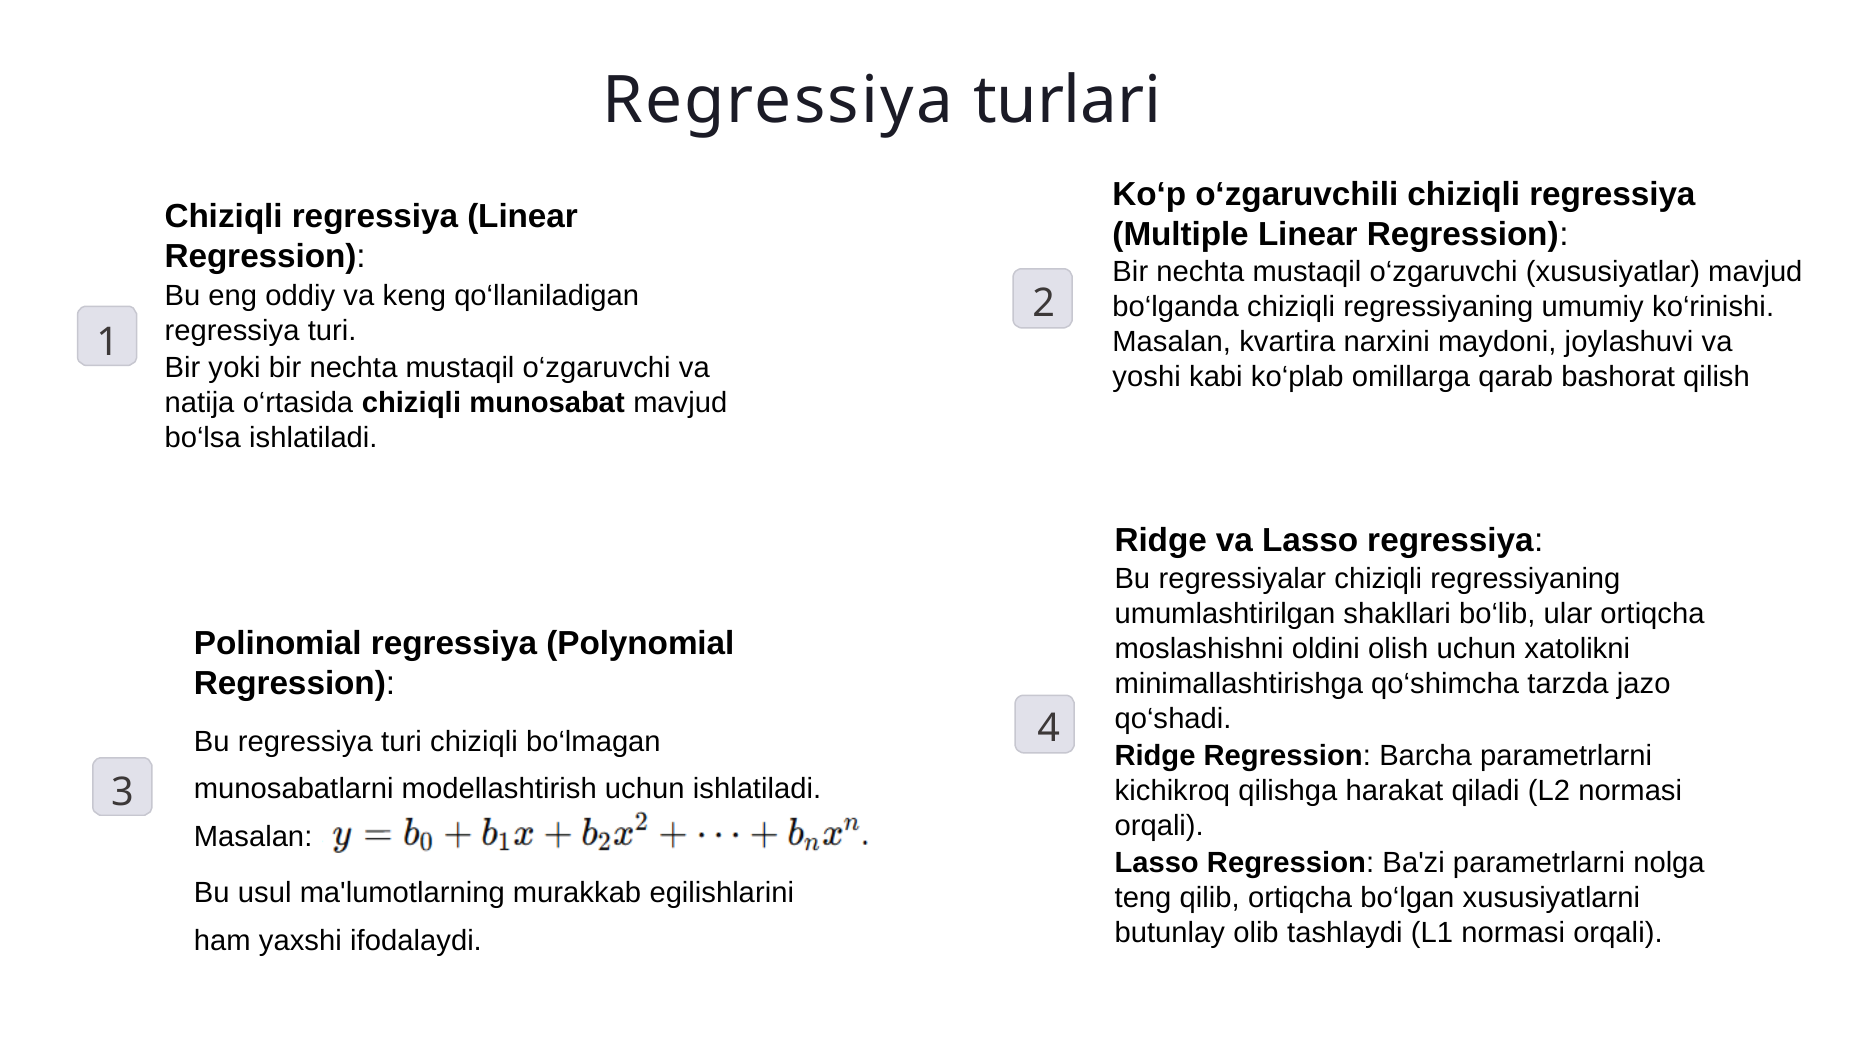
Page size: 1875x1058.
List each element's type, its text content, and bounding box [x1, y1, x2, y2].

text_box Ko‘p o‘zgaruvchili chiziqli regressiya (Multiple Linear Regression): Bir nechta mustaqil o‘zgaruvchi (xususiyatlar) mavjud bo‘lganda chiziqli regressiyaning umumiy ko‘rinishi. Masalan, kvartira narxini maydoni, joylashuvi va yoshi kabi ko‘plab omillarga qarab bashorat qilish [1112, 170, 1806, 392]
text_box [1012, 267, 1074, 329]
text_box Ridge va Lasso regressiya: Bu regressiyalar chiziqli regressiyaning umumlashtirilgan shakllari bo‘lib, ular ortiqcha moslashishni oldini olish uchun xatolikni minimallashtirishga qo‘shimcha tarzda jazo qo‘shadi. Ridge Regression: Barcha parametrlarni kichikroq qilishga harakat qiladi (L2 normasi orqali). Lasso Regression: Ba'zi parametrlarni nolga teng qilib, ortiqcha bo‘lgan xususiyatlarni butunlay olib tashlaydi (L1 normasi orqali). [1112, 516, 1741, 949]
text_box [91, 756, 153, 817]
title Regressiya turlari [600, 53, 1875, 233]
text_box Chiziqli regressiya (Linear Regression): Bu eng oddiy va keng qo‘llaniladigan regressiya turi. Bir yoki bir nechta mustaqil o‘zgaruvchi va natija o‘rtasida chiziqli munosabat mavjud bo‘lsa ishlatiladi. [162, 192, 763, 453]
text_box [76, 305, 138, 367]
text_box Polinomial regressiya (Polynomial Regression): Bu regressiya turi chiziqli bo‘lmagan munosabatlarni modellashtirish uchun ishlatiladi. Masalan: Bu usul ma'lumotlarning murakkab egilishlarini ham yaxshi ifodalaydi. [191, 618, 860, 957]
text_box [1014, 694, 1076, 754]
picture [322, 806, 907, 865]
